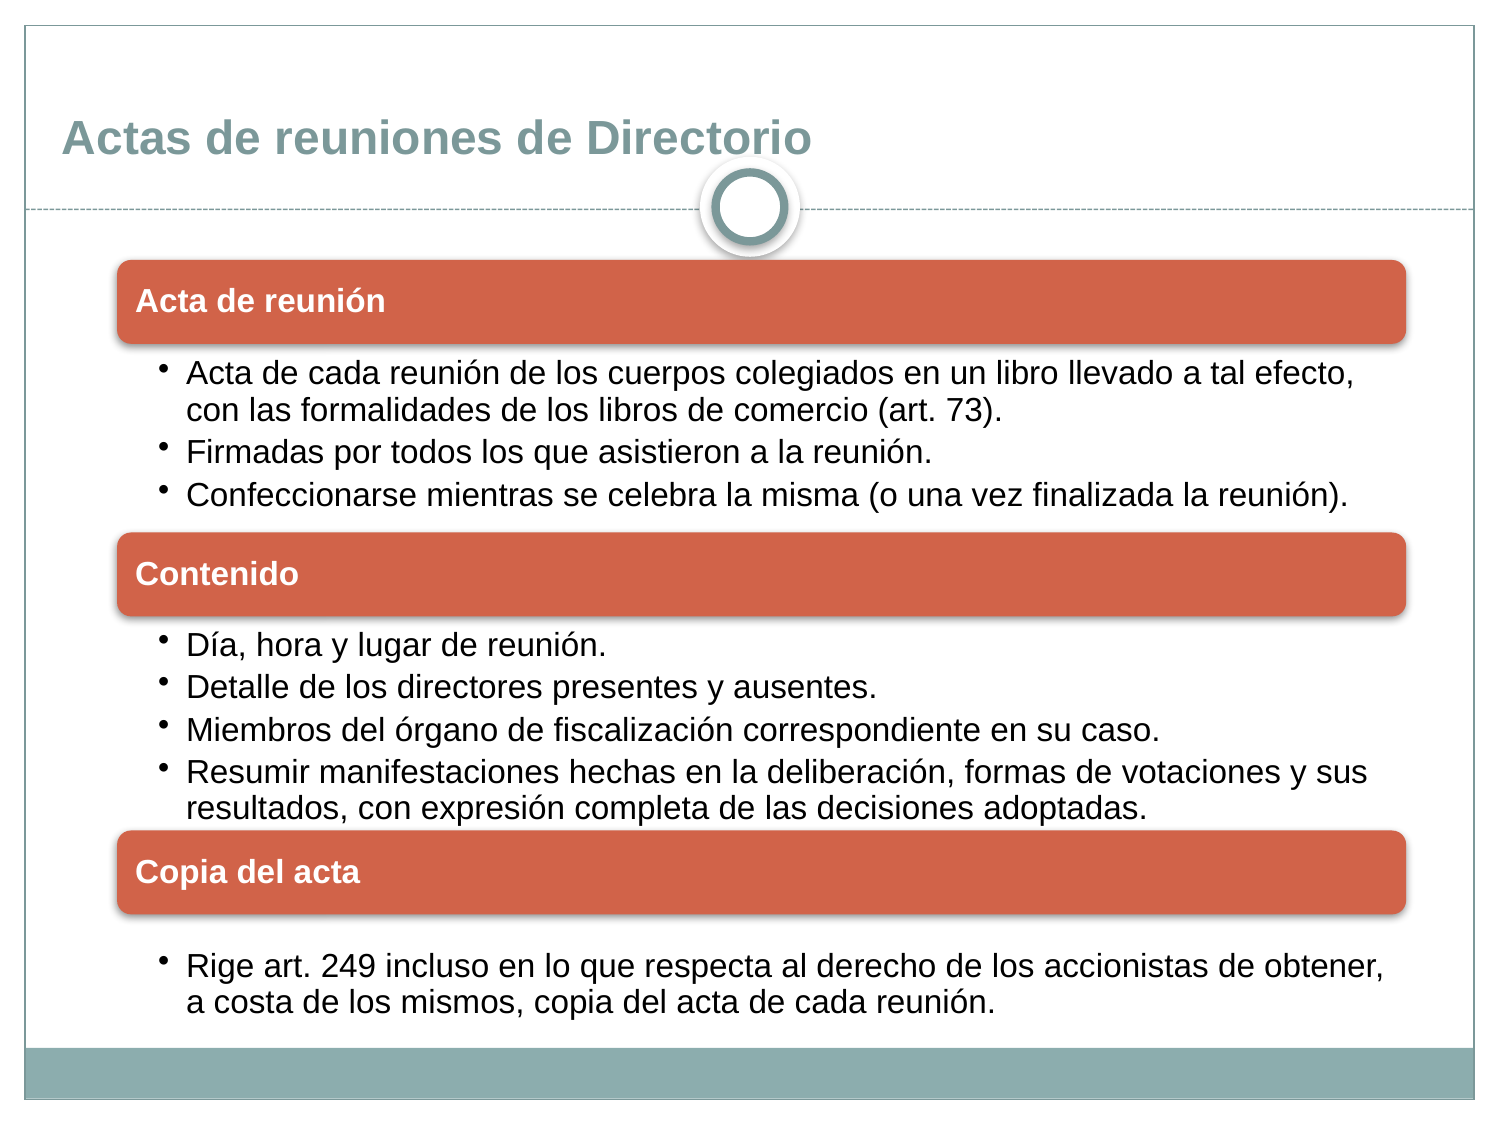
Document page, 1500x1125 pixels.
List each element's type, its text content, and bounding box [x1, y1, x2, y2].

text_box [116, 228, 1407, 1055]
text_box Actas de reuniones de Directorio [46, 46, 1447, 172]
